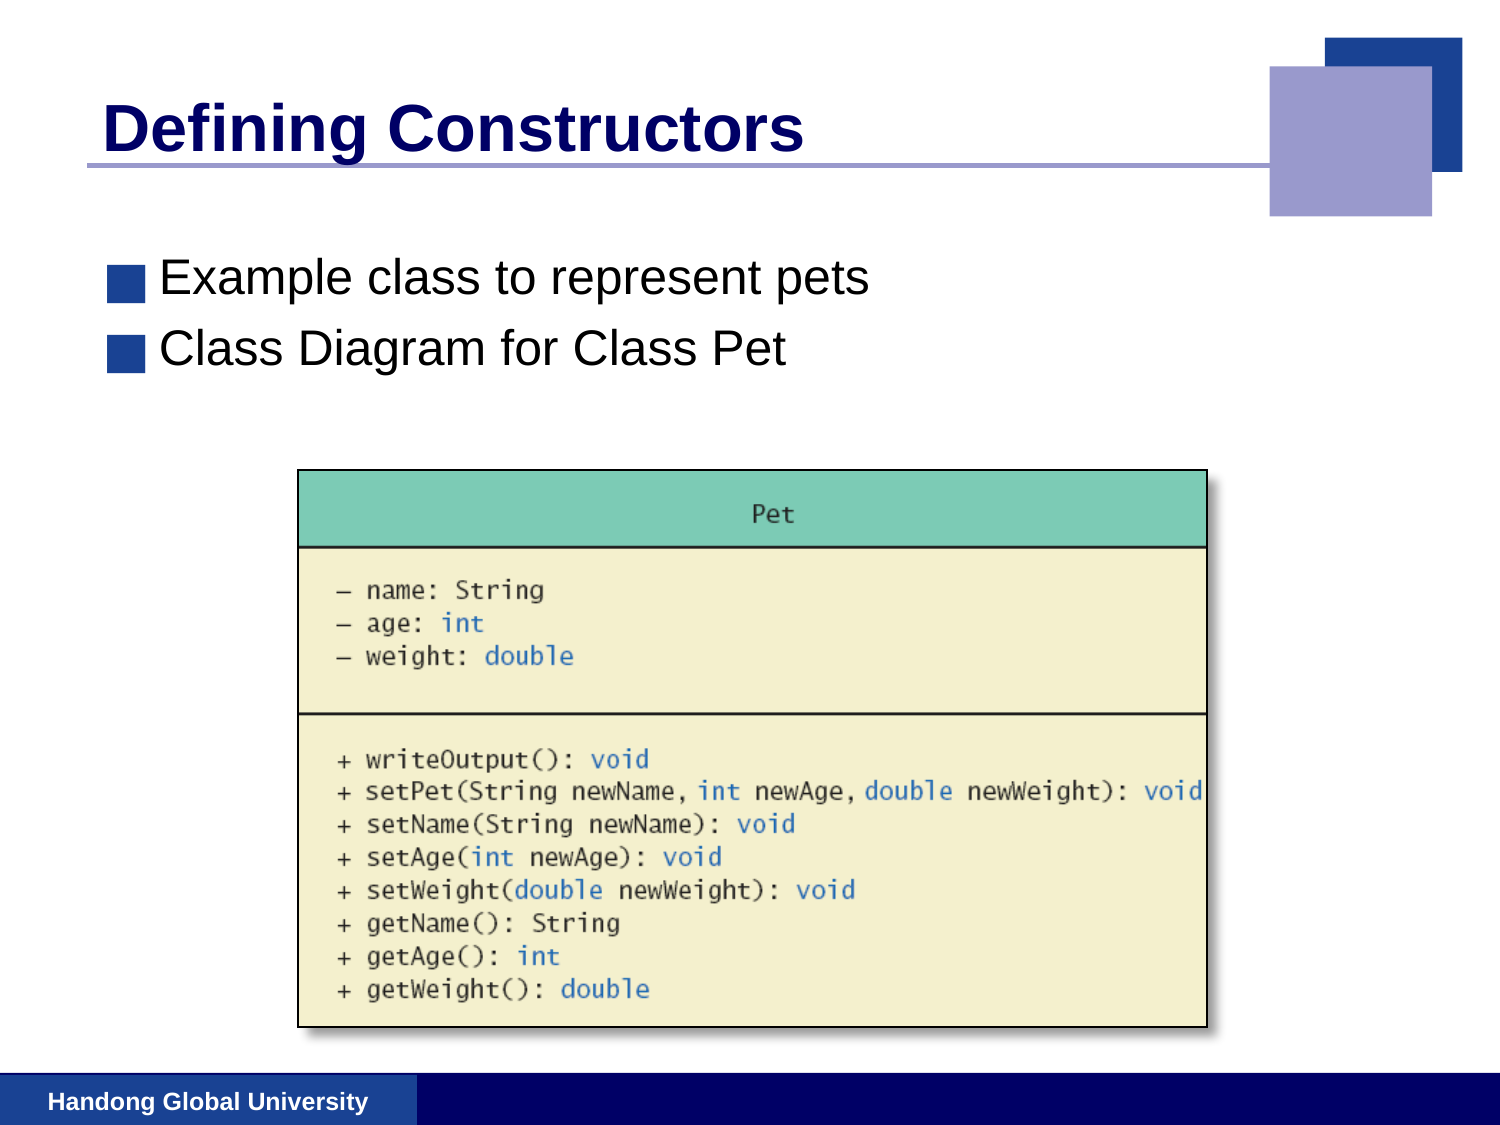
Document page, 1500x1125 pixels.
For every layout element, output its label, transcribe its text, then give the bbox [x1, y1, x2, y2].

picture [298, 470, 1207, 1027]
title Defining Constructors [87, 46, 1238, 172]
list Example class to represent pets Class Diagram for Class Pet [87, 237, 1425, 1013]
